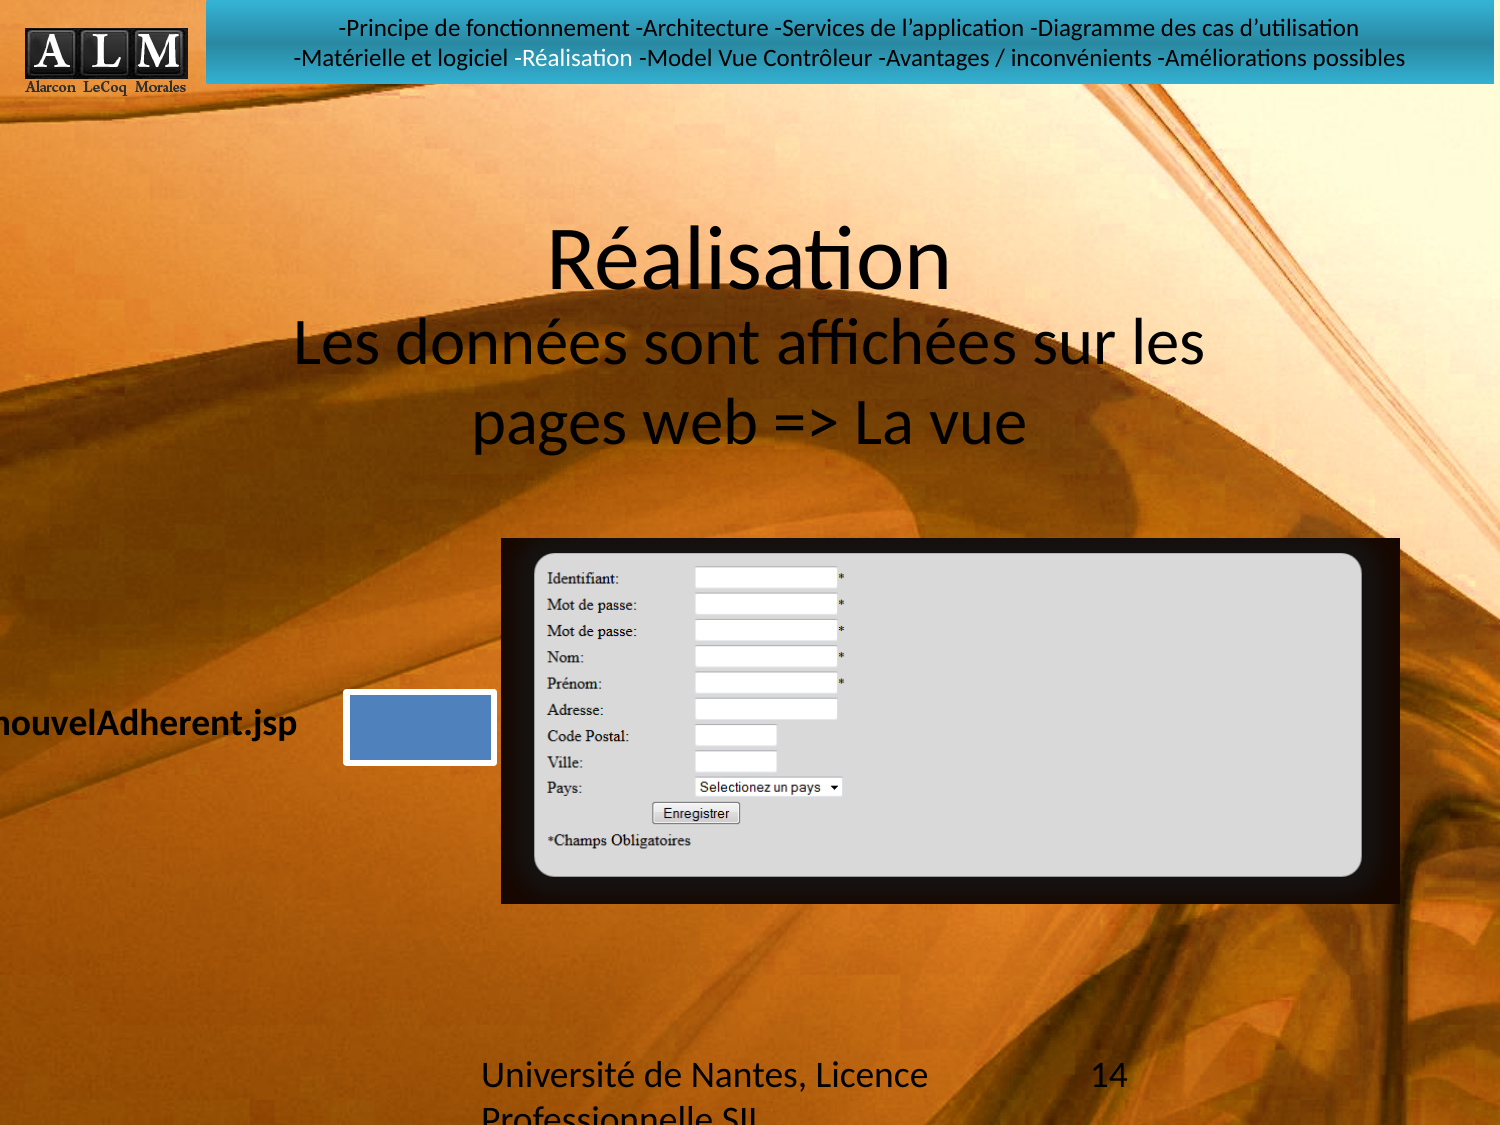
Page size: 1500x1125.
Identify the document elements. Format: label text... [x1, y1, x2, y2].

text_box -Principe de fonctionnement -Architecture -Services de l’application -Diagramme des cas d’utilisation -Matérielle et logiciel -Réalisation -Model Vue Contrôleur -Avantages / inconvénients -Améliorations possibles [206, 0, 1494, 84]
text_box Réalisation [112, 132, 1388, 374]
text_box [346, 691, 494, 763]
text_box <number> [1074, 1042, 1425, 1103]
picture [0, 0, 1500, 1125]
text_box Les données sont affichées sur les pages web => La vue [224, 290, 1275, 579]
text_box nouvelAdherent.jsp [0, 690, 421, 751]
text_box Université de Nantes, Licence Professionnelle SIL [466, 1042, 1034, 1103]
